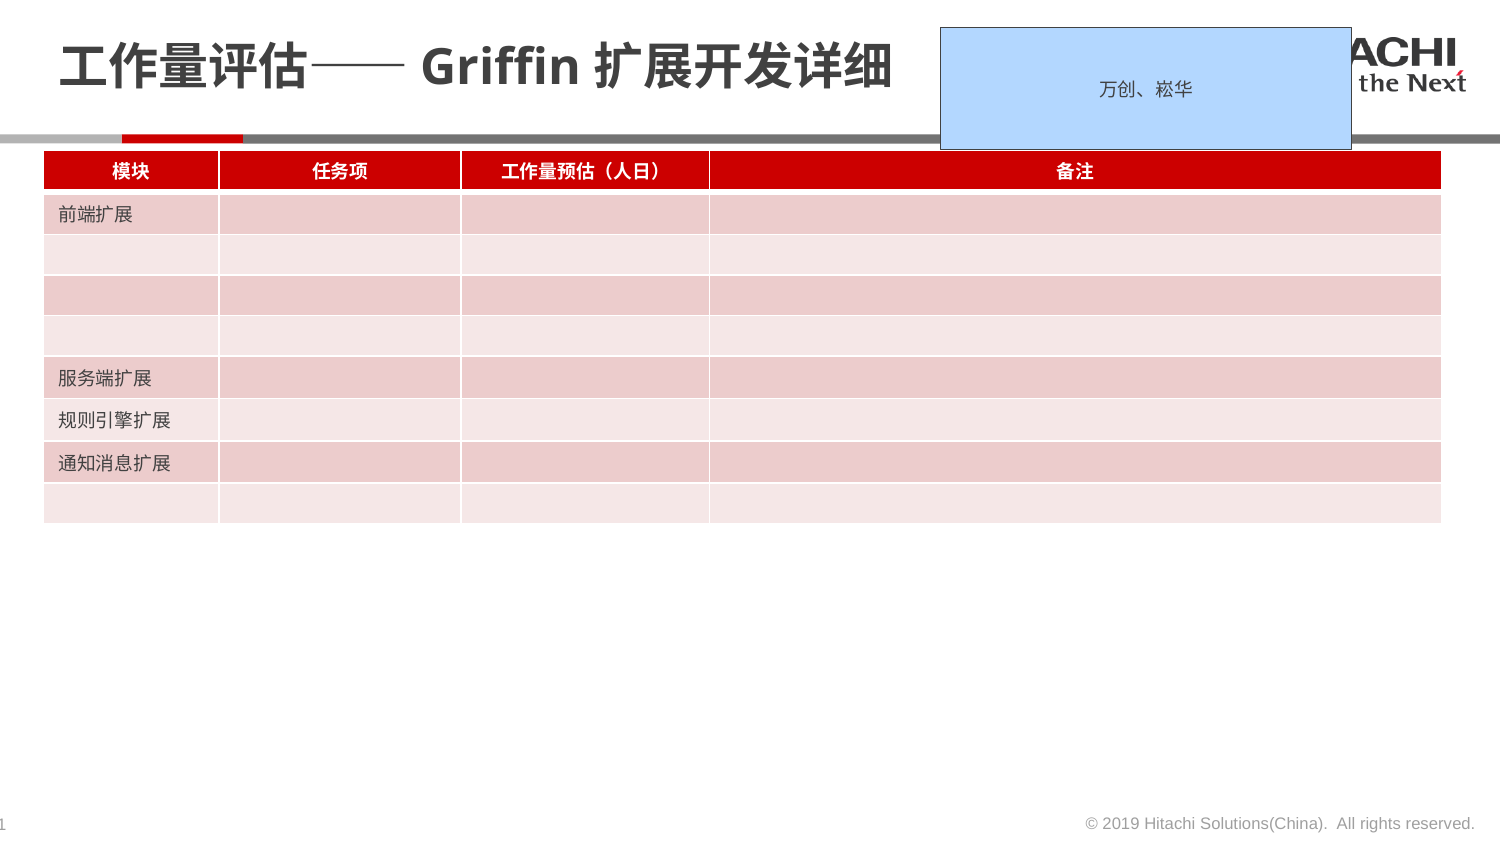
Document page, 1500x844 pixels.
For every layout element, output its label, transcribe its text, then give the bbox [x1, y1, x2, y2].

table_header 模块 [44, 151, 218, 189]
table_cell [710, 195, 1441, 234]
table_cell [710, 442, 1441, 482]
table_cell [220, 276, 460, 315]
table_cell [44, 235, 218, 274]
table_header 工作量预估（人日） [462, 151, 709, 189]
table_cell [220, 357, 460, 398]
table_cell 通知消息扩展 [44, 442, 218, 482]
table_cell [710, 276, 1441, 315]
table_cell [44, 484, 218, 523]
text_box 万创、崧华 [938, 25, 1354, 152]
table_cell 服务端扩展 [44, 357, 218, 398]
table_cell [462, 276, 709, 315]
table_cell [220, 235, 460, 274]
table_cell [462, 442, 709, 482]
table_cell [710, 316, 1441, 355]
table_cell 规则引擎扩展 [44, 399, 218, 440]
table_cell [462, 235, 709, 274]
table_cell [220, 195, 460, 234]
table_cell [220, 316, 460, 355]
table_cell [462, 357, 709, 398]
table_header 任务项 [220, 151, 460, 189]
table_cell 前端扩展 [44, 195, 218, 234]
table_cell [710, 399, 1441, 440]
table_header 备注 [710, 151, 1441, 189]
title 工作量评估——Griffin扩展开发详细 [43, 8, 1200, 129]
picture [1354, 37, 1466, 96]
table_cell [710, 484, 1441, 523]
table_cell [462, 316, 709, 355]
table_cell [462, 399, 709, 440]
table_cell [710, 357, 1441, 398]
table_cell [220, 399, 460, 440]
table_cell [462, 195, 709, 234]
table_cell [44, 276, 218, 315]
table_cell [710, 235, 1441, 274]
table_cell [462, 484, 709, 523]
table_cell [220, 442, 460, 482]
table_cell [44, 316, 218, 355]
table_cell [220, 484, 460, 523]
